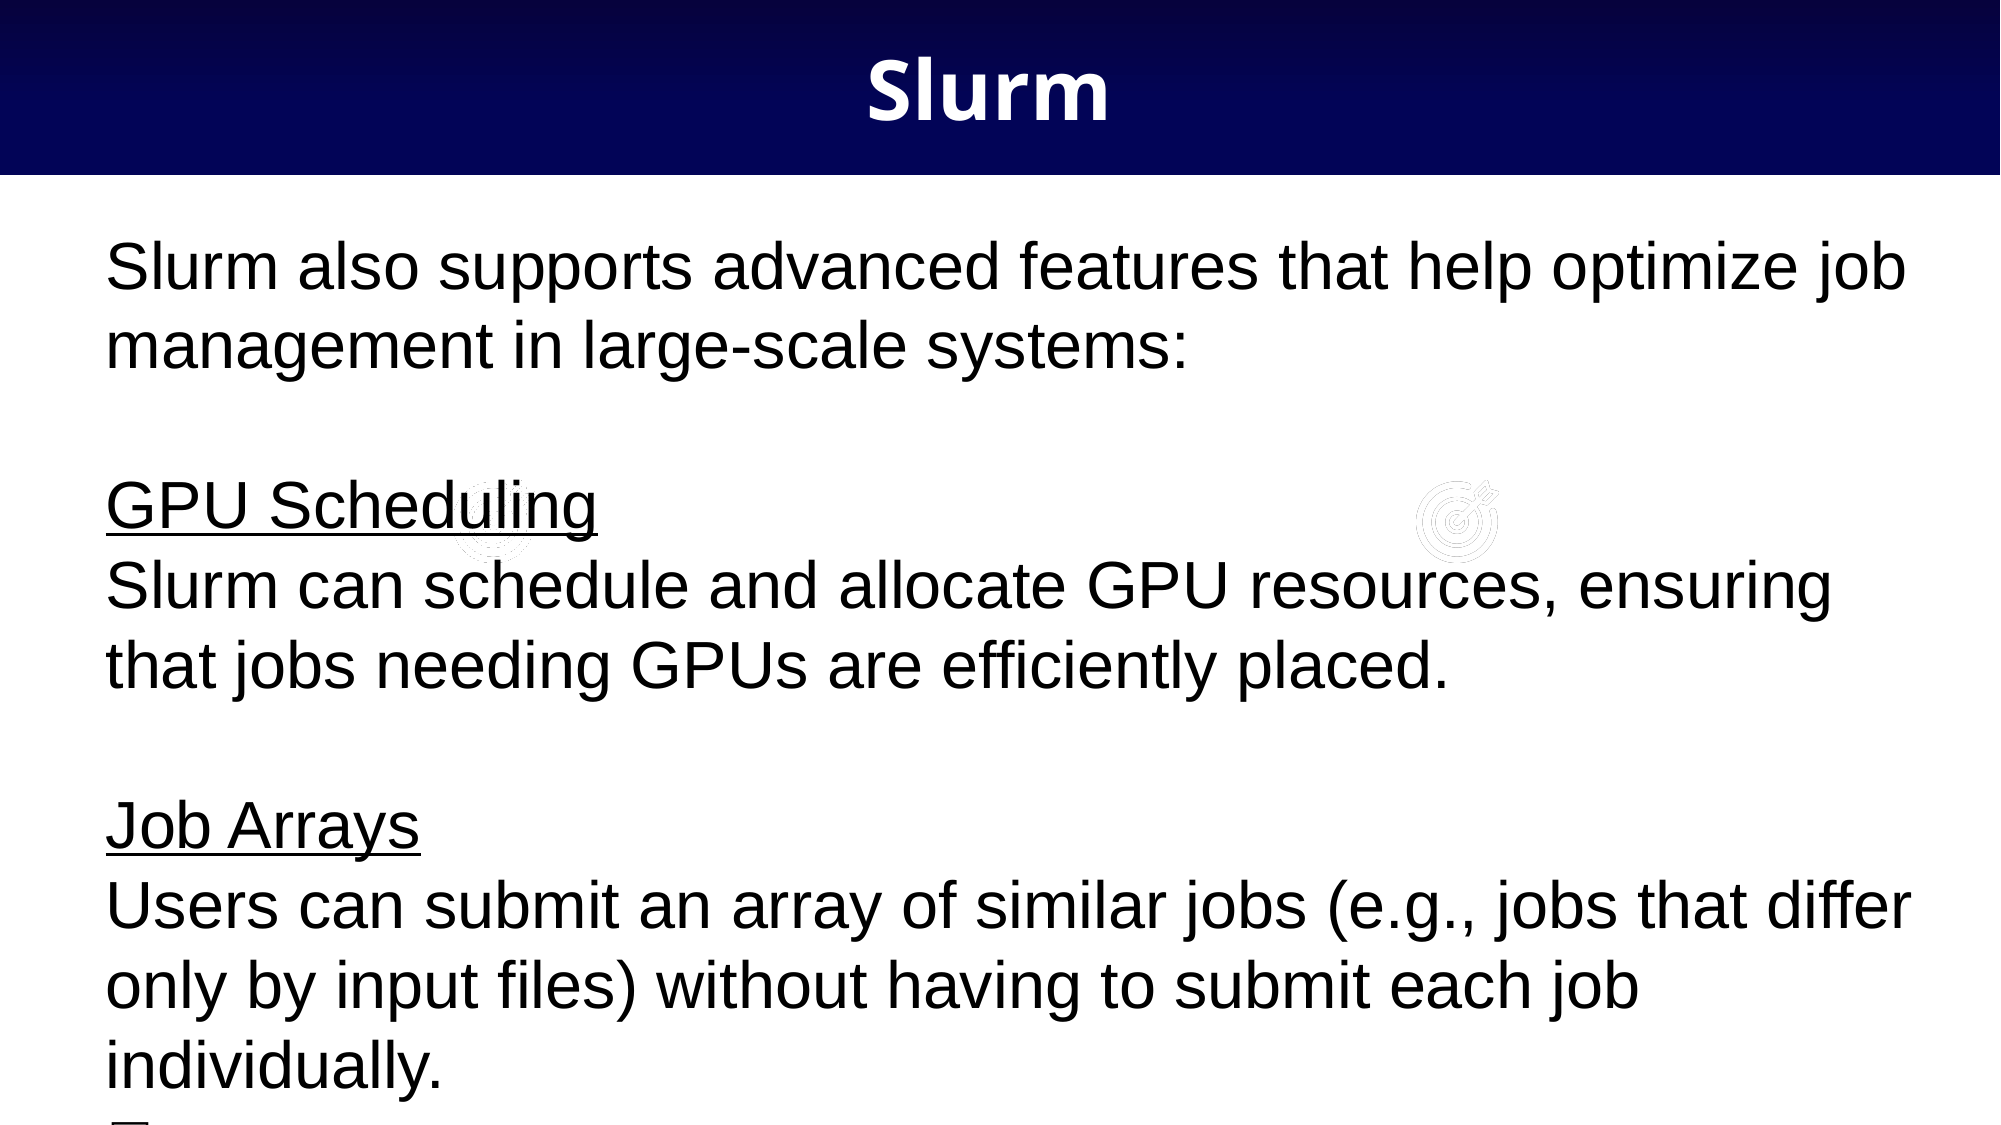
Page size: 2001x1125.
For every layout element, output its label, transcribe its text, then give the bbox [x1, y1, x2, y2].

picture [1416, 480, 1499, 563]
picture [452, 480, 535, 563]
text_box Slurm also supports advanced features that help optimize job management in large-scale systems: GPU Scheduling Slurm can schedule and allocate GPU resources, ensuring that jobs needing GPUs are efficiently placed. Job Arrays Users can submit an array of similar jobs (e.g., jobs that differ only by input files) without having to submit each job individually.  [90, 215, 1941, 1125]
text_box Slurm [0, 0, 2000, 176]
